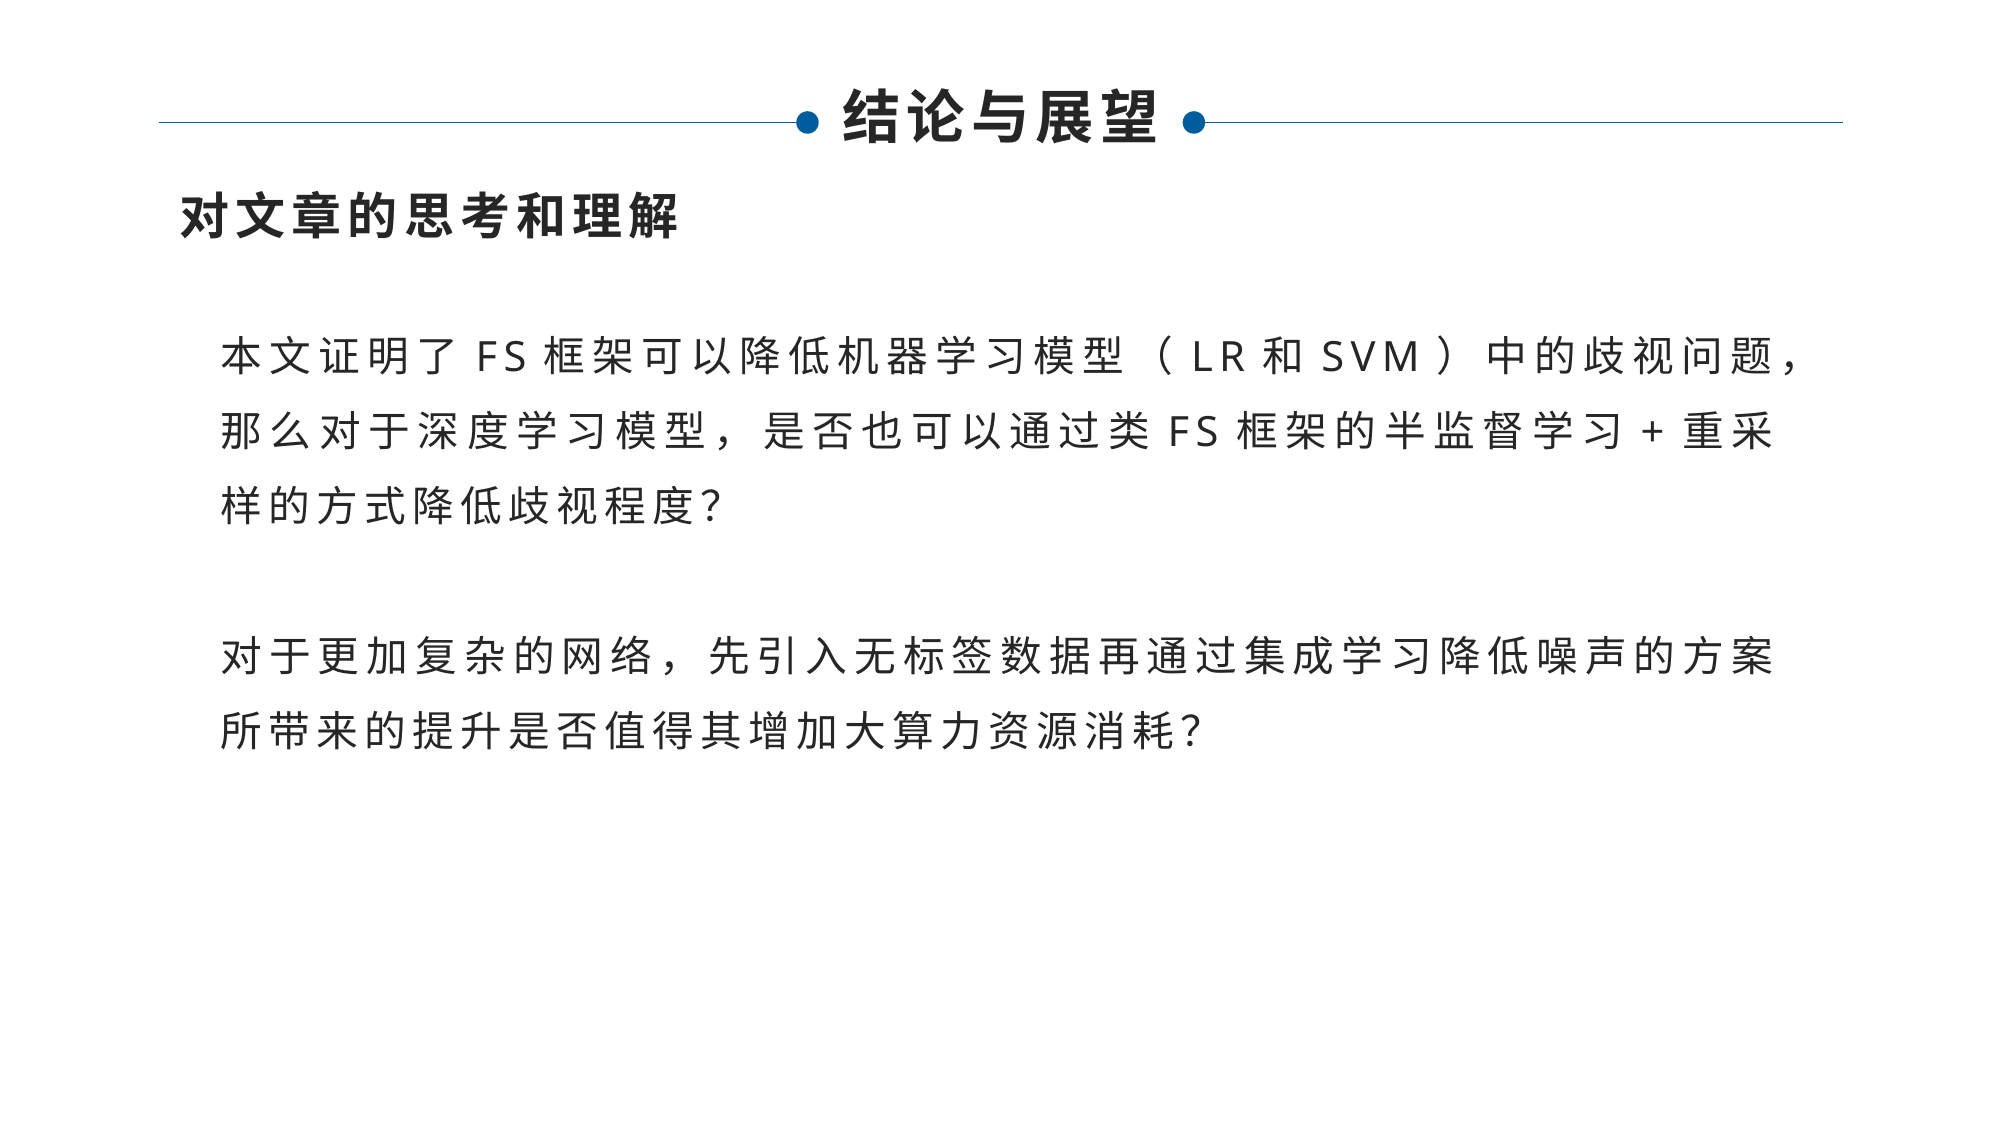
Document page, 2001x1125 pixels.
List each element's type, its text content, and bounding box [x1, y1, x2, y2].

text_box 对文章的思考和理解 [164, 177, 695, 253]
text_box 本文证明了FS框架可以降低机器学习模型（LR和SVM）中的歧视问题，那么对于深度学习模型，是否也可以通过类FS框架的半监督学习+重采样的方式降低歧视程度？ 对于更加复杂的网络，先引入无标签数据再通过集成学习降低噪声的方案所带来的提升是否值得其增加大算力资源消耗？ [205, 297, 1795, 763]
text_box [158, 111, 819, 134]
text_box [1182, 111, 1843, 134]
text_box 结论与展望 [827, 72, 1174, 158]
